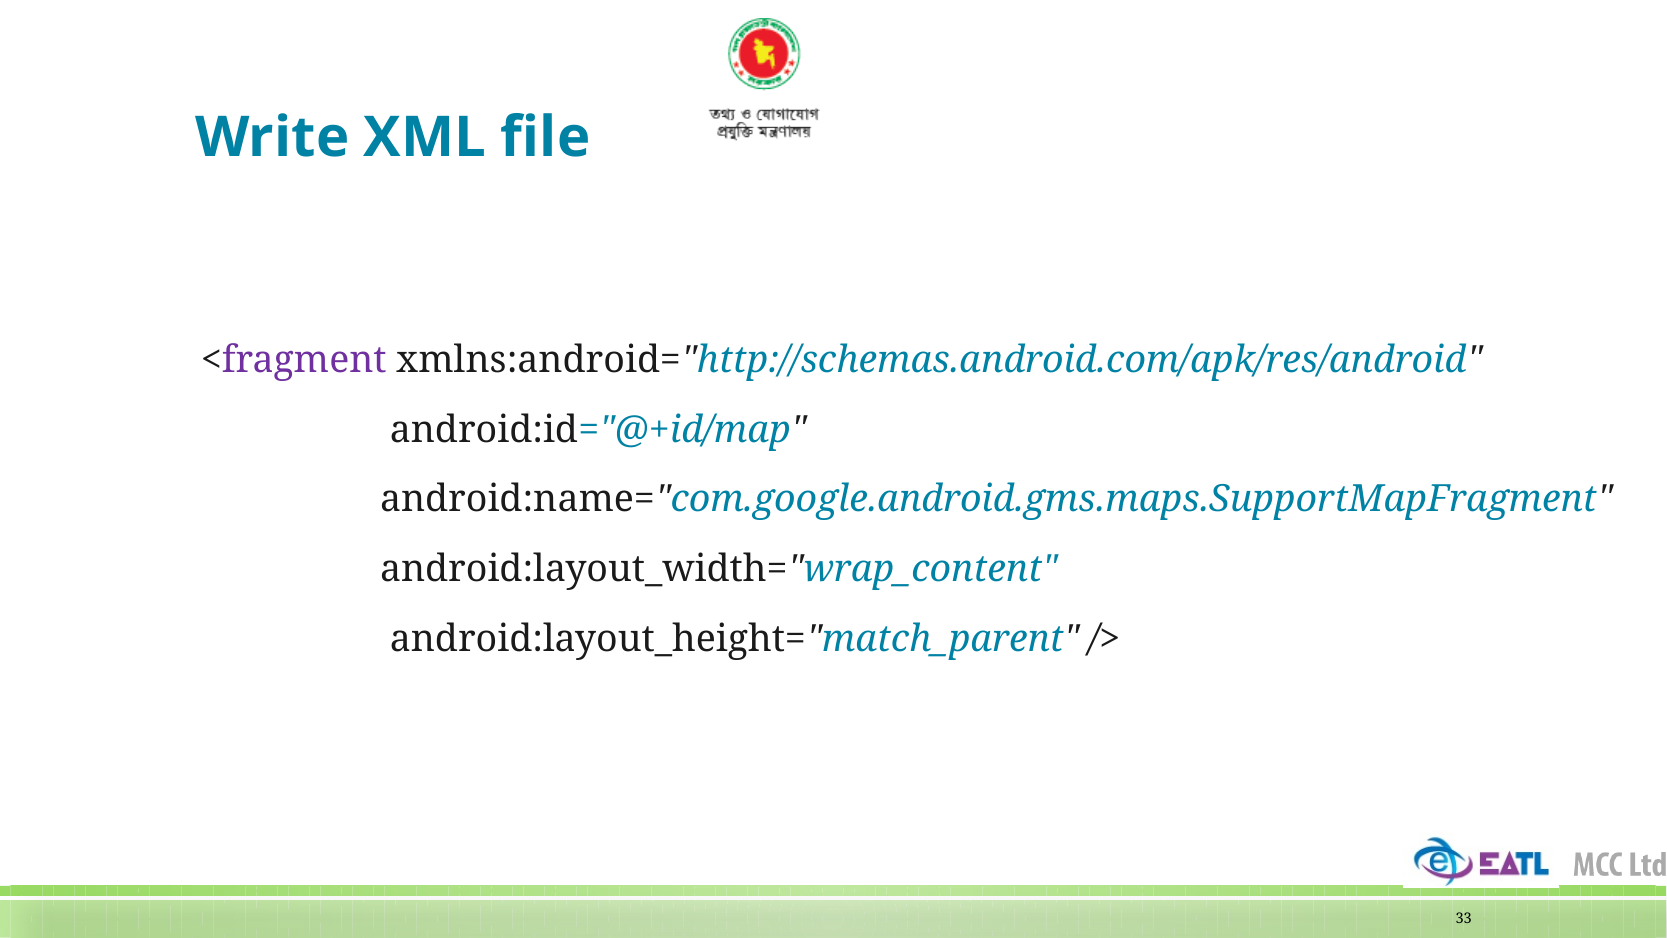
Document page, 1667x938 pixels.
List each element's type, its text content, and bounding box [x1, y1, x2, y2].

title Write XML file [183, 6, 1484, 175]
slide_number 33 [1395, 902, 1484, 935]
list <fragment xmlns:android="http://schemas.android.com/apk/res/android" android:id="@+id/map" android:name="com.google.android.gms.maps.SupportMapFragment" android:layout_width="wrap_content" android:layout_height="match_parent" /> [183, 260, 1634, 825]
picture [1403, 831, 1559, 888]
